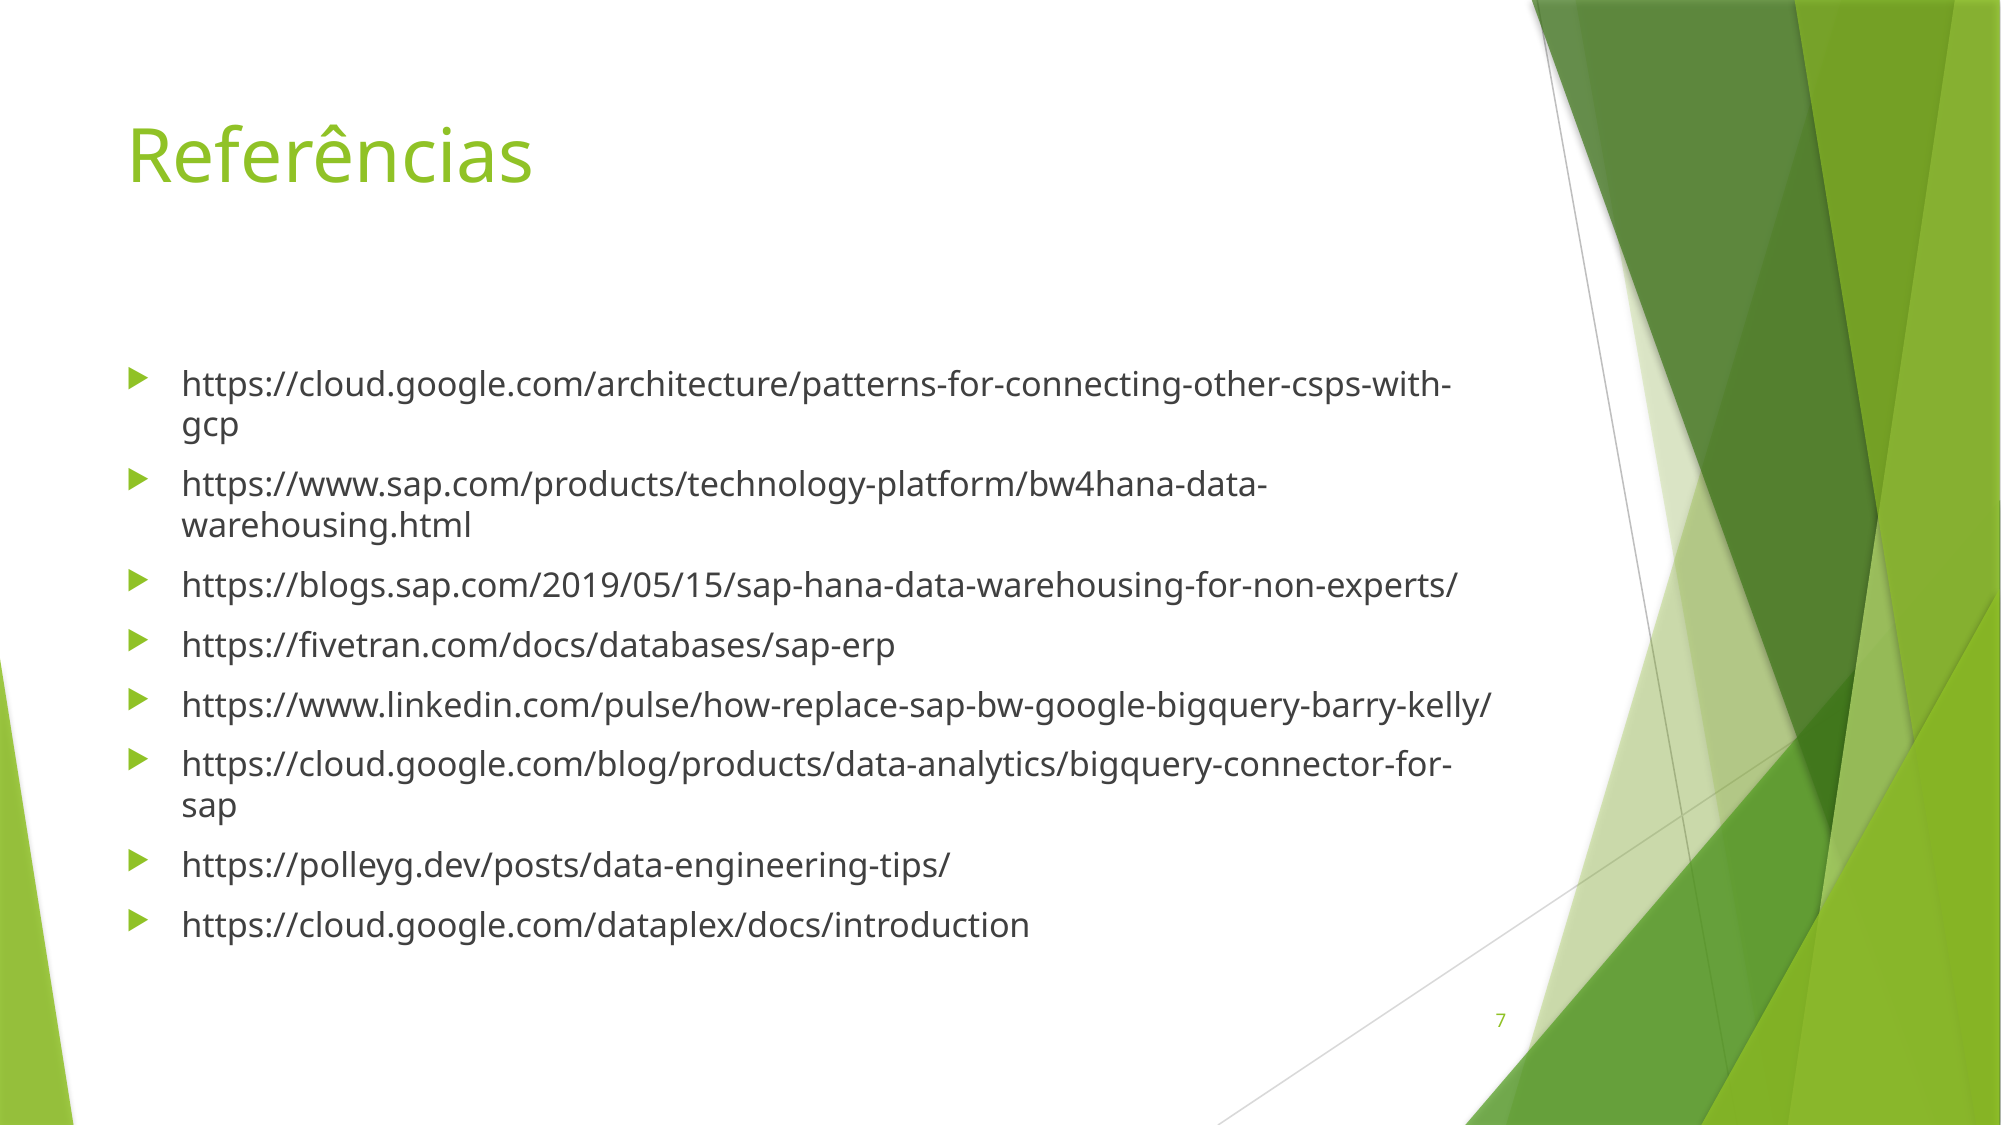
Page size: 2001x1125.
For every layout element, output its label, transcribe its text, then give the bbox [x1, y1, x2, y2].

title Referências [111, 99, 1522, 317]
slide_number 7 [1409, 991, 1522, 1051]
list https://cloud.google.com/architecture/patterns-for-connecting-other-csps-with-gcp https://www.sap.com/products/technology-platform/bw4hana-data-warehousing.html https://blogs.sap.com/2019/05/15/sap-hana-data-warehousing-for-non-experts/ https://fivetran.com/docs/databases/sap-erp https://www.linkedin.com/pulse/how-replace-sap-bw-google-bigquery-barry-kelly/ https://cloud.google.com/blog/products/data-analytics/bigquery-connector-for-sap https://polleyg.dev/posts/data-engineering-tips/ https://cloud.google.com/dataplex/docs/introduction [111, 354, 1522, 992]
